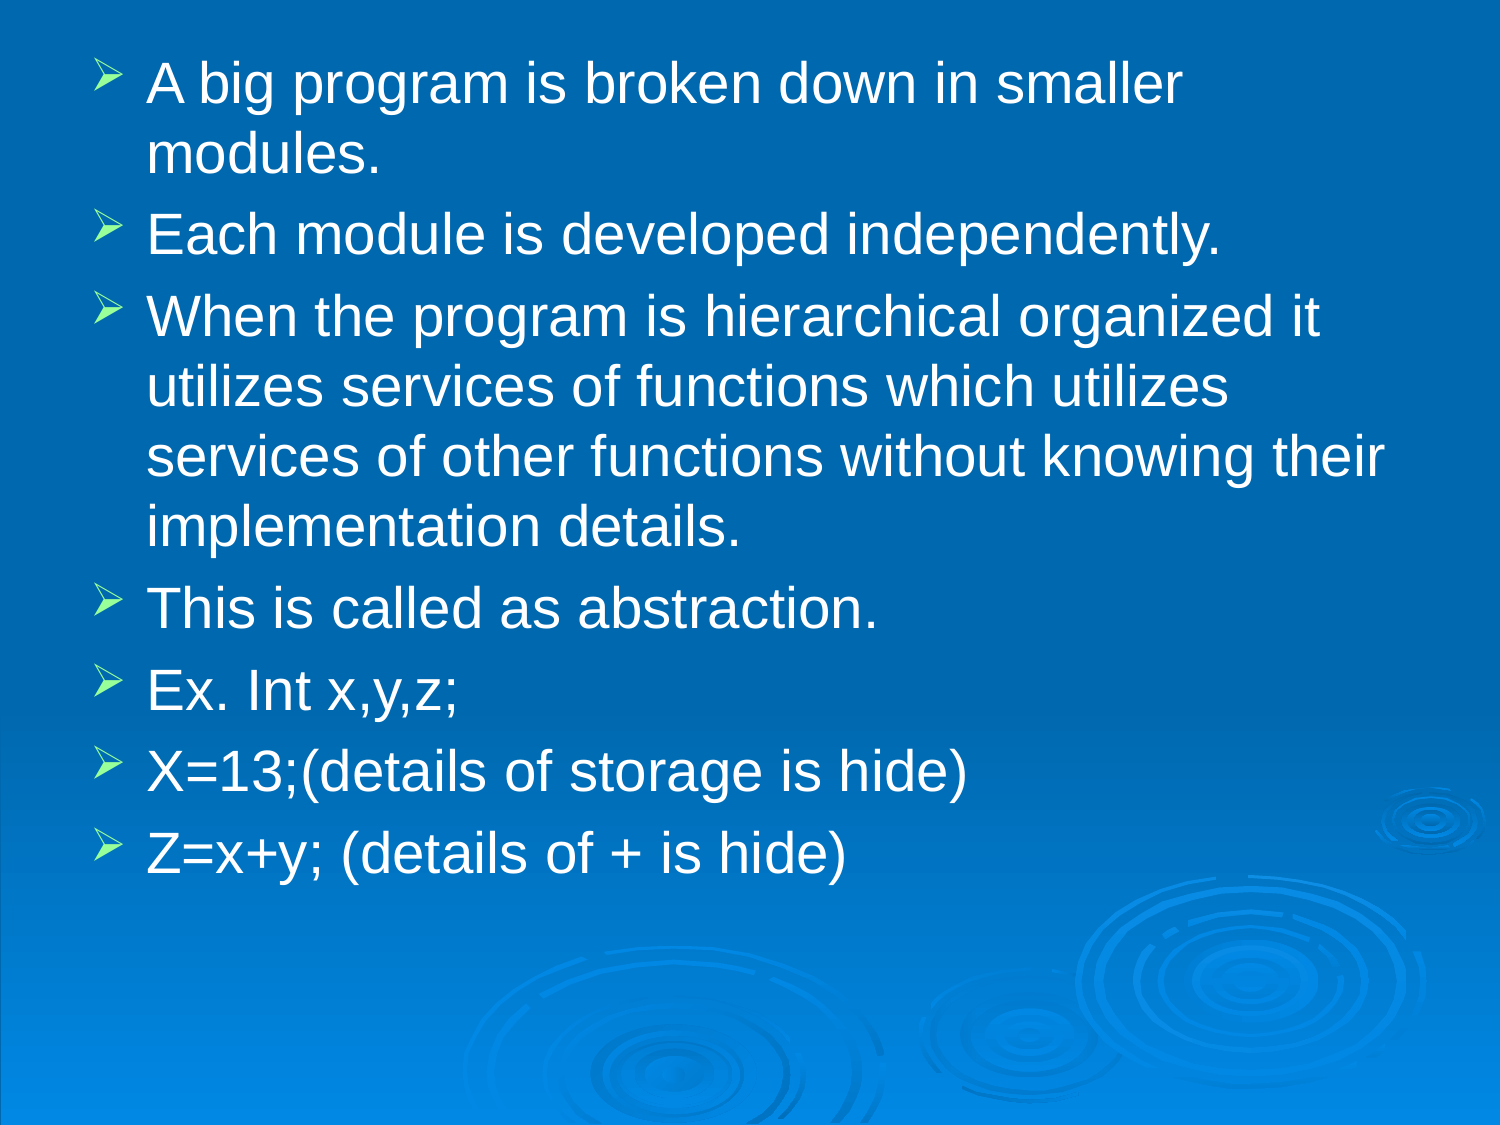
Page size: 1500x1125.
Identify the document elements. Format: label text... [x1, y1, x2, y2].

list A big program is broken down in smaller modules. Each module is developed independently. When the program is hierarchical organized it utilizes services of functions which utilizes services of other functions without knowing their implementation details. This is called as abstraction. Ex. Int x,y,z; X=13;(details of storage is hide) Z=x+y; (details of + is hide) [74, 37, 1426, 1006]
